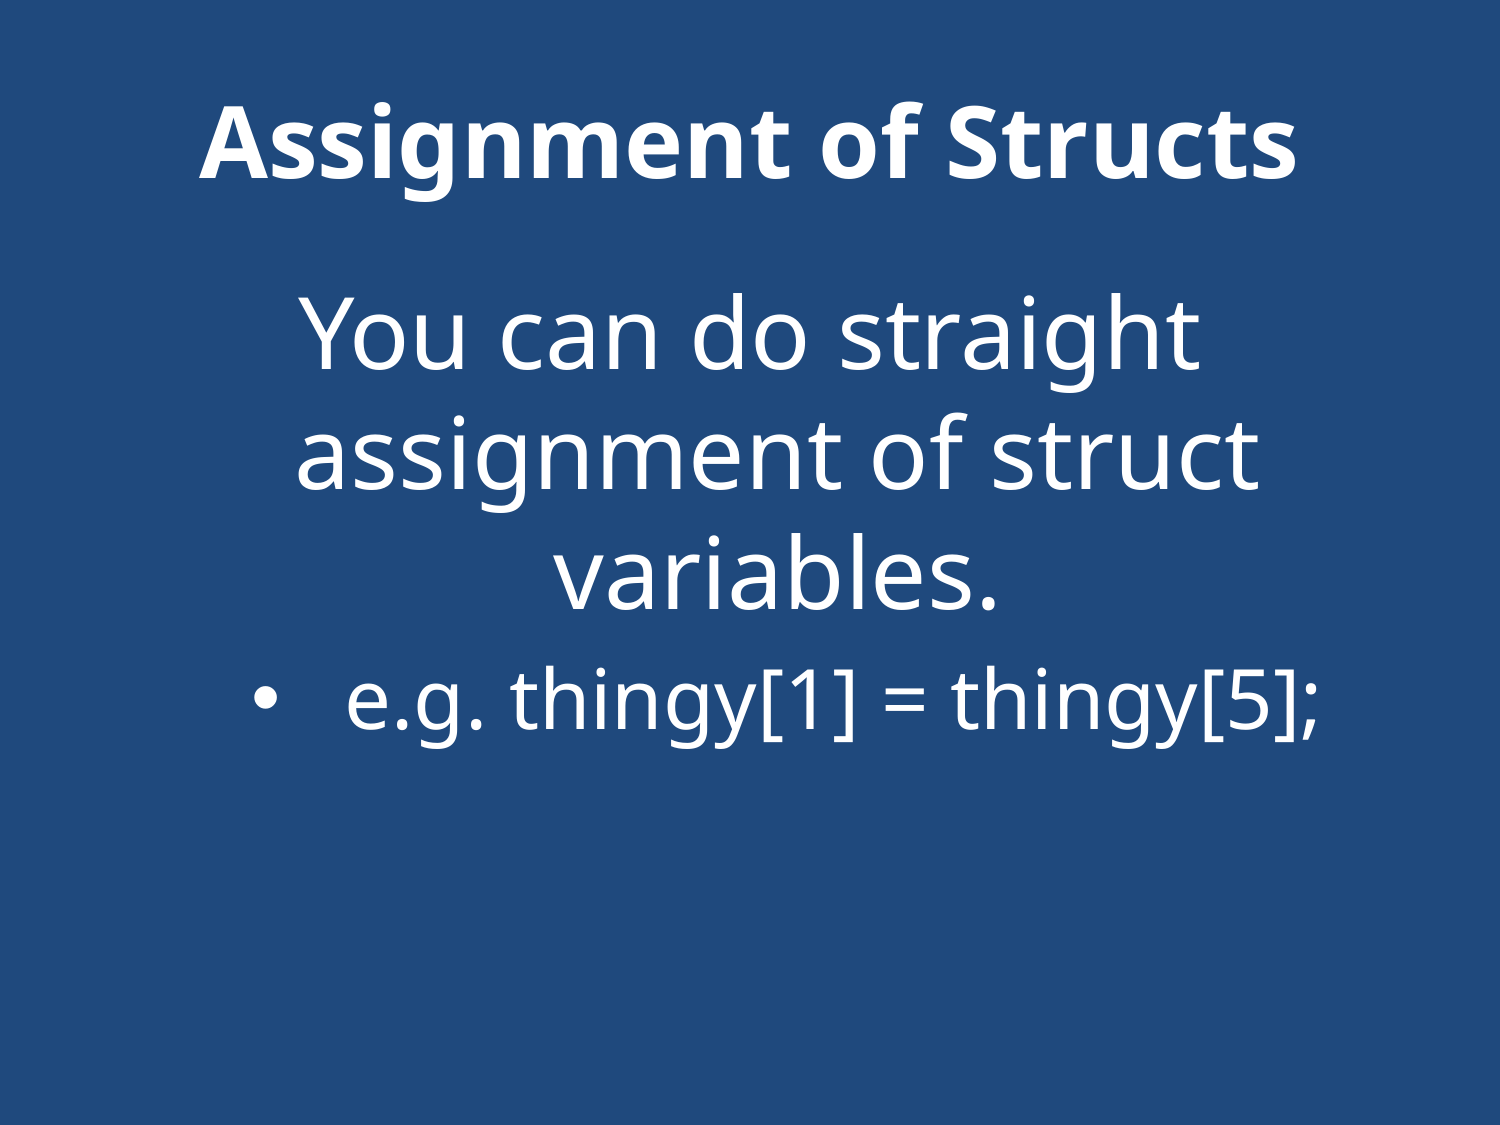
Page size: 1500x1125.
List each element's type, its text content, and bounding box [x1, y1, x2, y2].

title Assignment of Structs [75, 45, 1425, 233]
list You can do straight assignment of struct variables. e.g. thingy[1] = thingy[5]; [75, 262, 1425, 1005]
